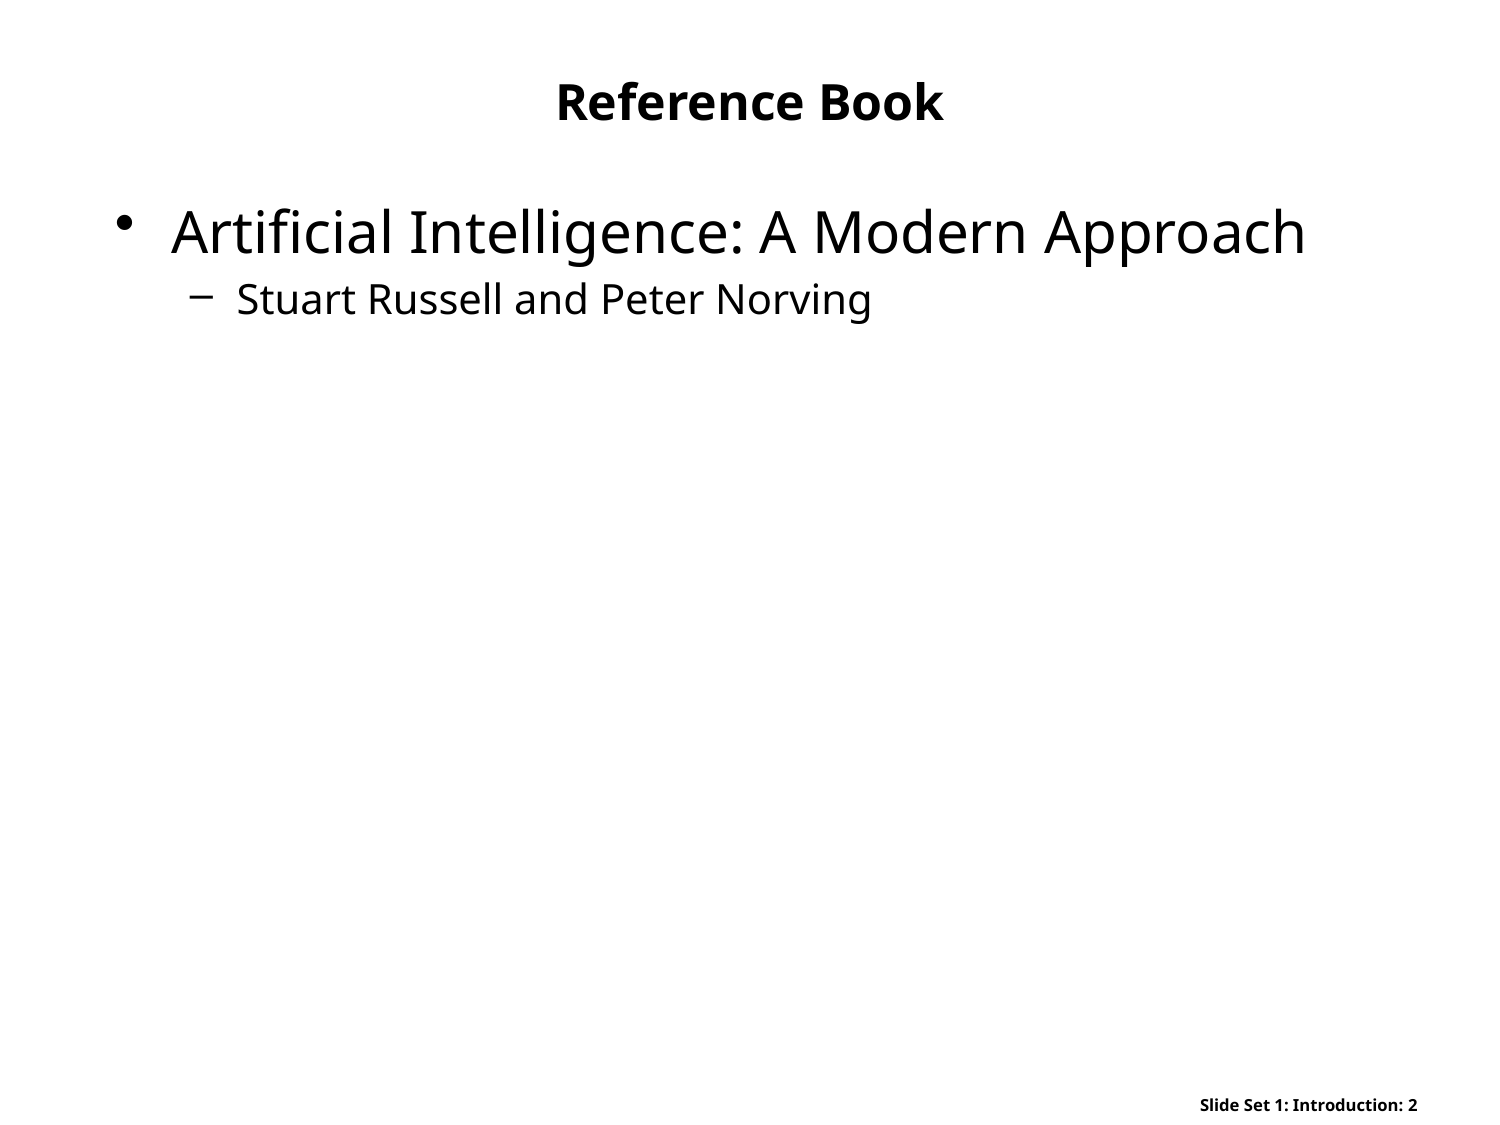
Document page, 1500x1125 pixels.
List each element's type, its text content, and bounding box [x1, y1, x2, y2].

list Artificial Intelligence: A Modern Approach Stuart Russell and Peter Norving [99, 187, 1500, 1013]
title Reference Book [112, 50, 1388, 150]
